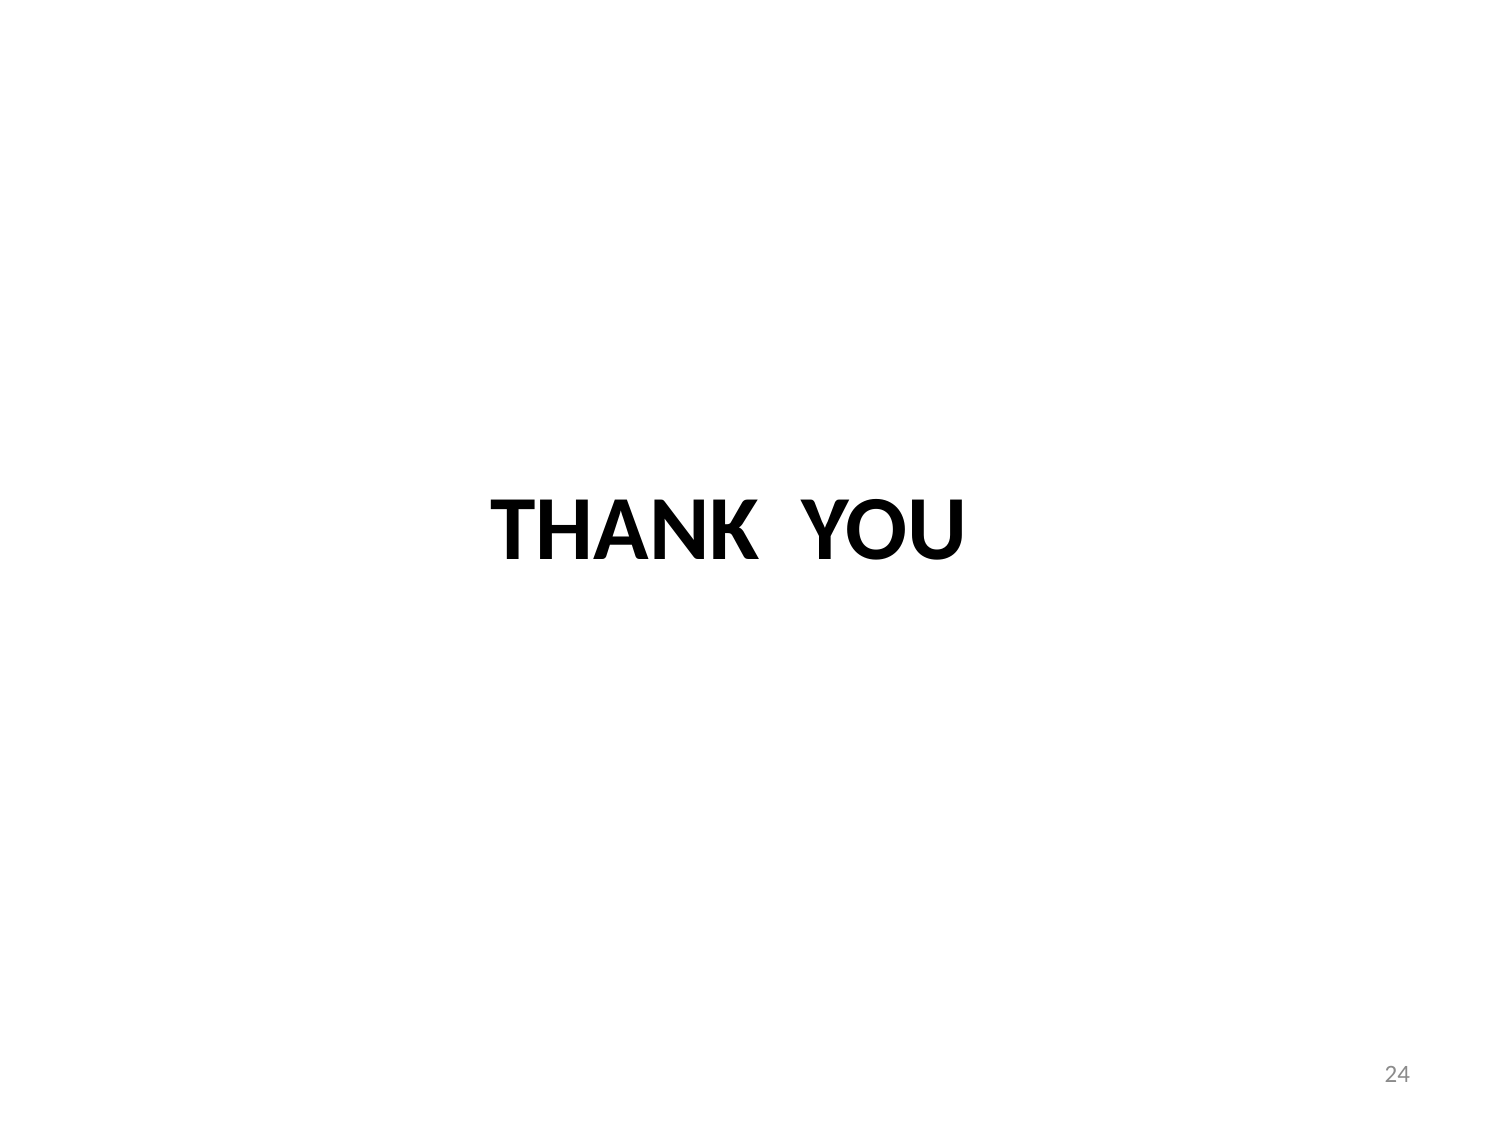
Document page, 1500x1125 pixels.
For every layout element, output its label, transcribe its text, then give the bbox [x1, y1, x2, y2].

slide_number 24 [1074, 1042, 1425, 1103]
title THANK YOU [75, 45, 1425, 1000]
